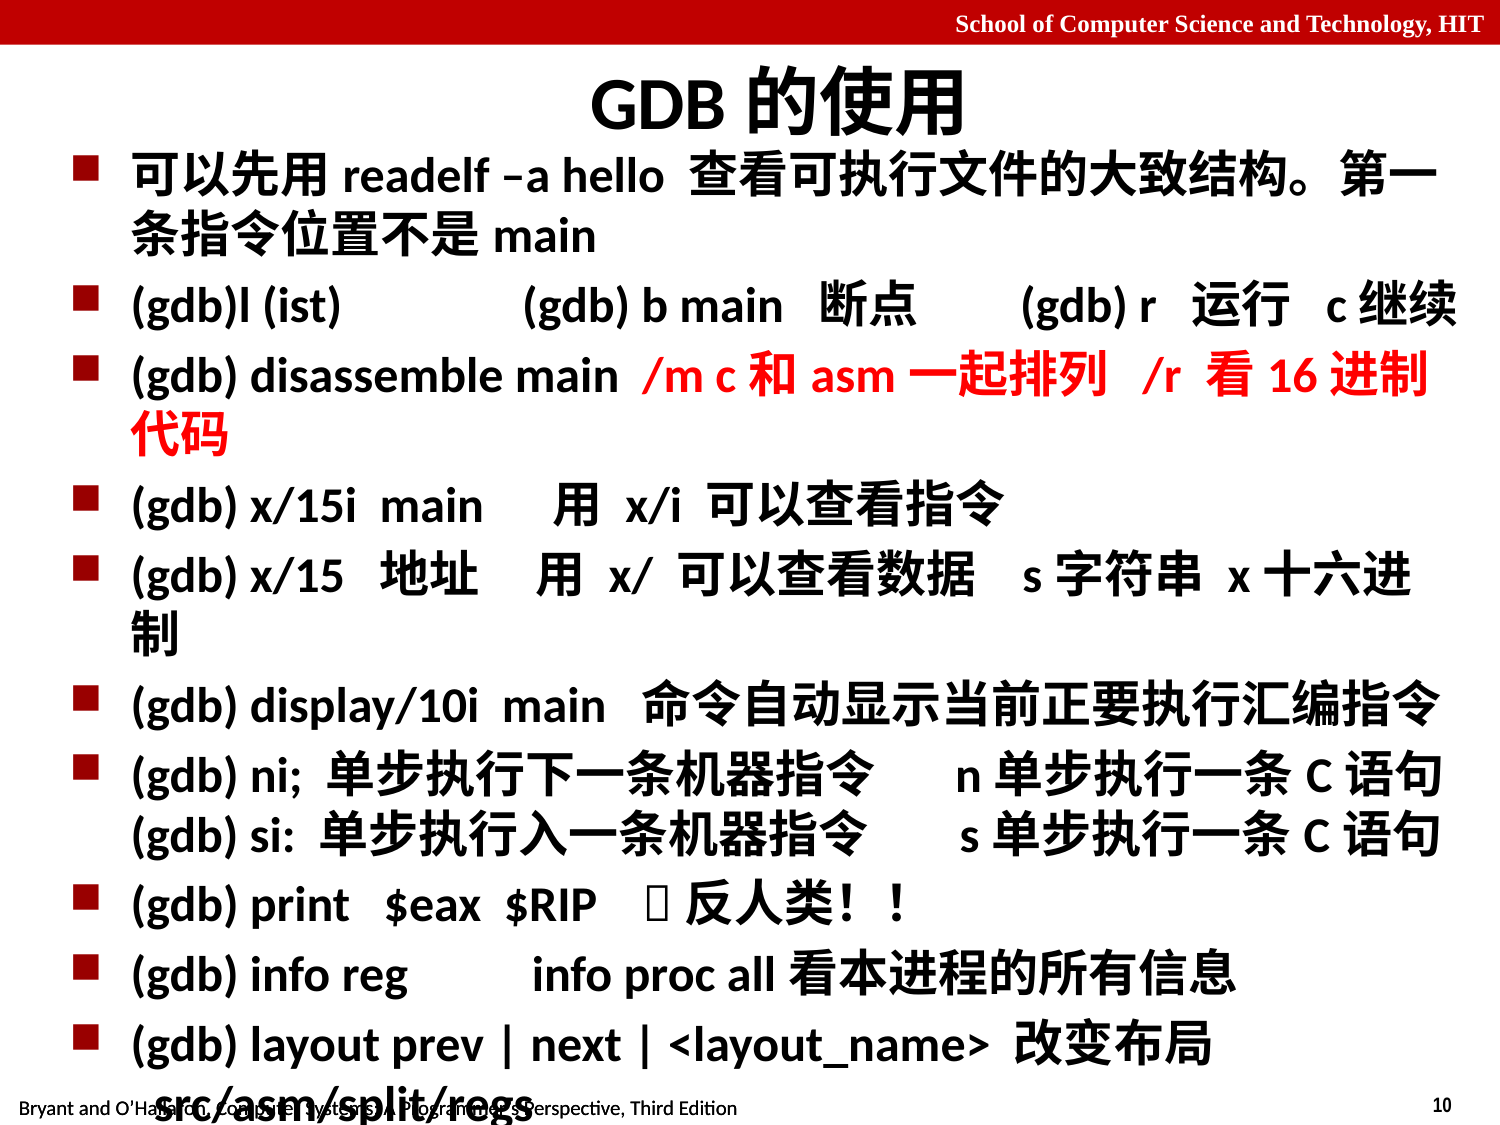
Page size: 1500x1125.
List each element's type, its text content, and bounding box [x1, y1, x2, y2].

title GDB的使用 [59, 37, 1500, 163]
list 可以先用readelf –a hello 查看可执行文件的大致结构。第一条指令位置不是main (gdb)l (ist) (gdb) b main 断点 (gdb) r 运行 c继续 (gdb) disassemble main /m c和asm一起排列 /r 看16进制代码 (gdb) x/15i main 用 x/i 可以查看指令 (gdb) x/15 地址 用 x/ 可以查看数据 s字符串 x十六进制 (gdb) display/10i main 命令自动显示当前正要执行汇编指令 (gdb) ni; 单步执行下一条机器指令 n单步执行一条C语句 (gdb) si: 单步执行入一条机器指令 s单步执行一条C语句 (gdb) print $eax $RIP 反人类！！ (gdb) info reg info proc all看本进程的所有信息 (gdb) layout prev | next | <layout_name> 改变布局 src/asm/split/regs (gdb) set disassembly-flavor intel 改成Intel格式 [59, 134, 1476, 1085]
